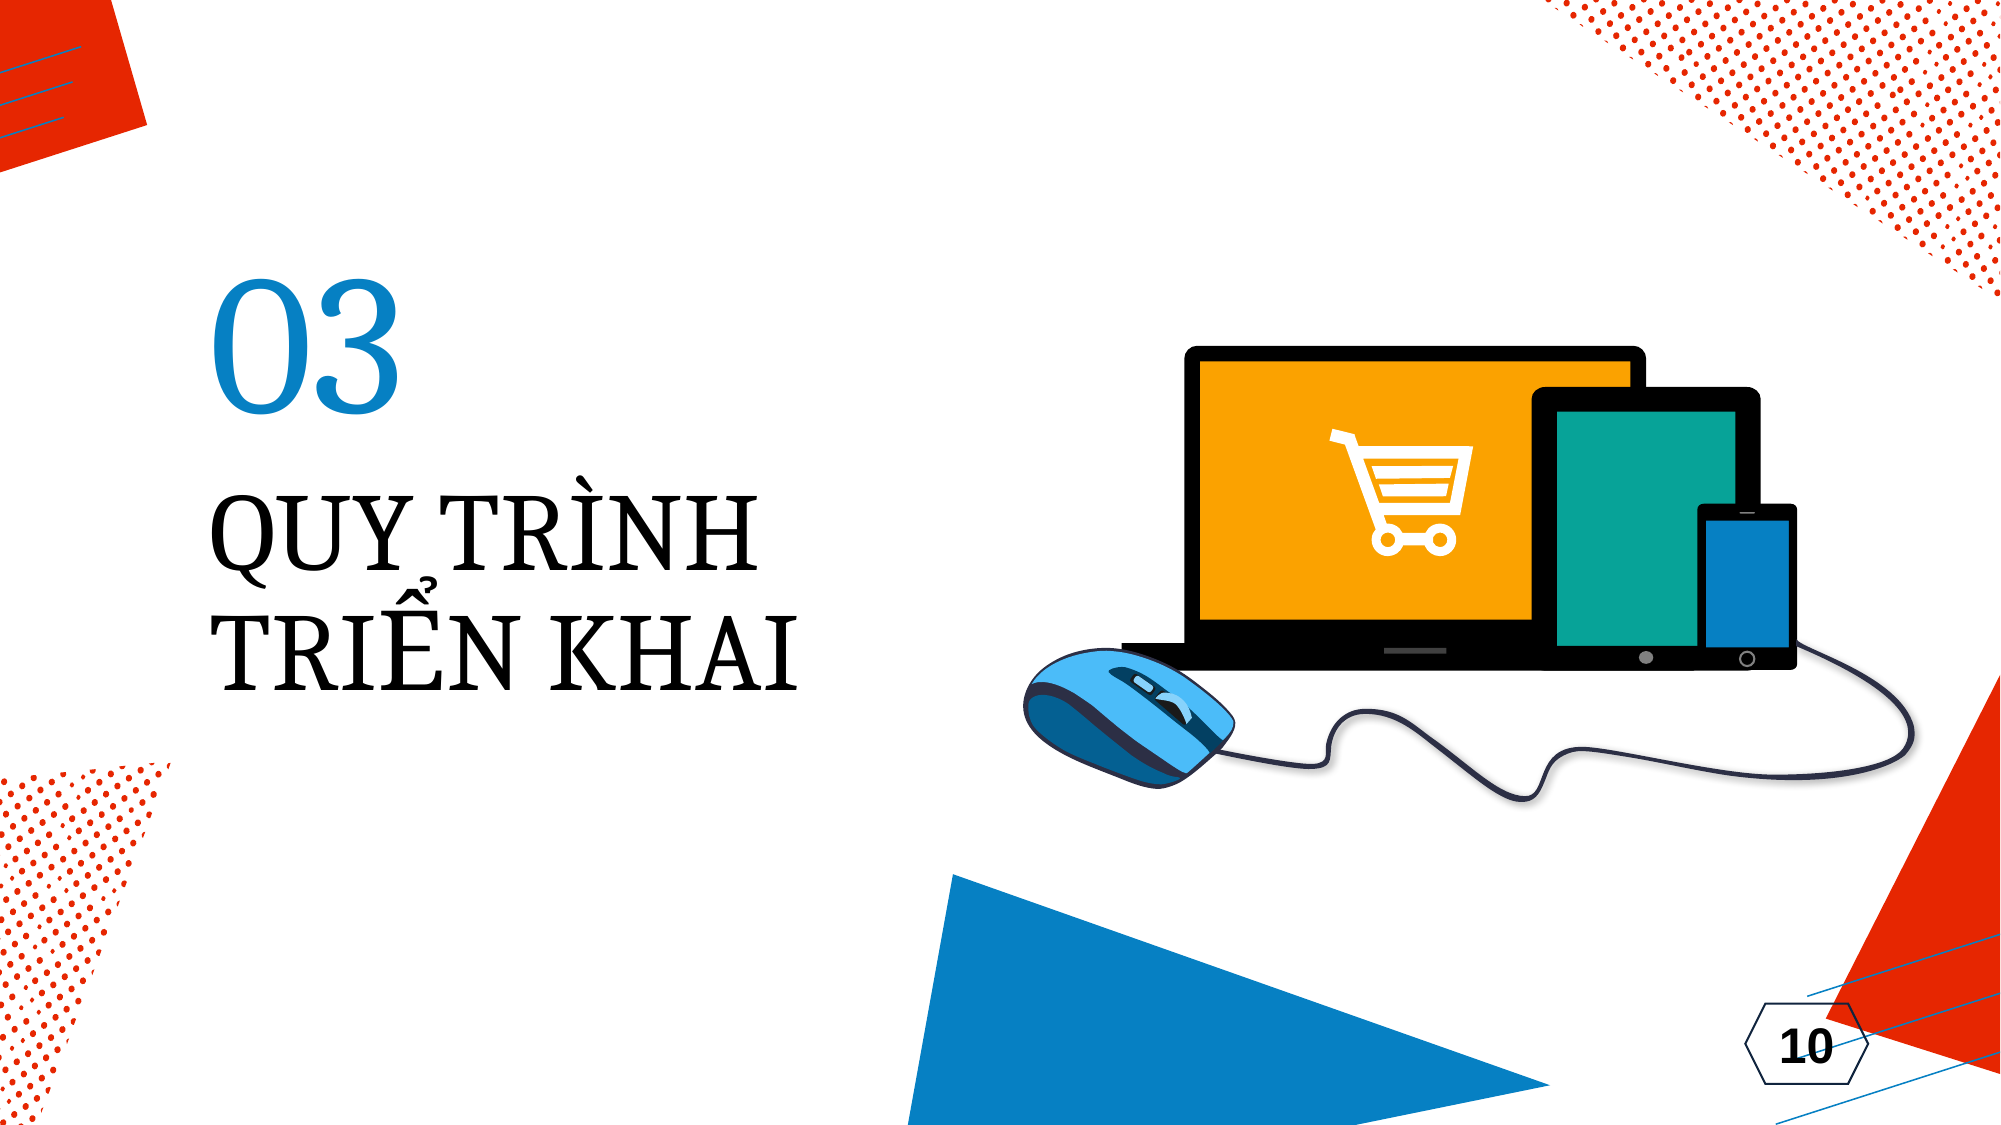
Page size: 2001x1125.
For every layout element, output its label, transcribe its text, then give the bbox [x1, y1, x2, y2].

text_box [1023, 647, 1236, 789]
title 03 [189, 250, 581, 447]
text_box [1236, 640, 1915, 802]
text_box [1121, 345, 1798, 671]
title QUY TRÌNH TRIỂN KHAI [189, 456, 1079, 733]
text_box 10 [1744, 1002, 1870, 1085]
